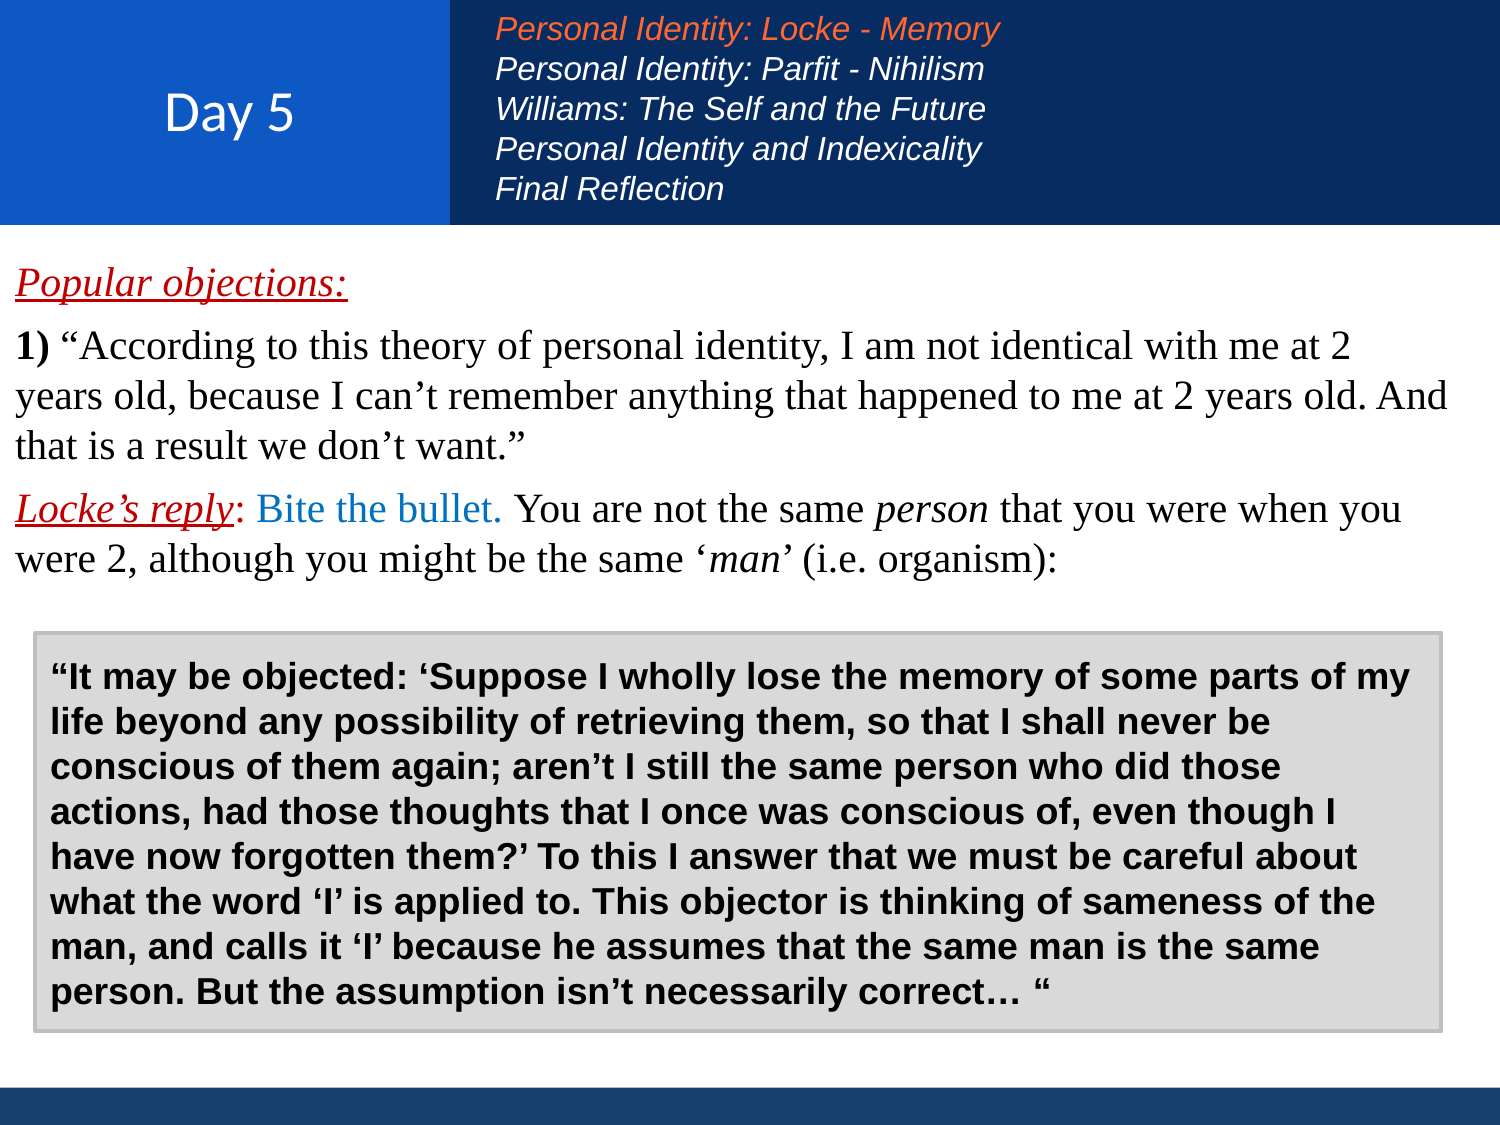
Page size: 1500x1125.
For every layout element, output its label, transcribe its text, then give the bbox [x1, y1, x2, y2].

text_box Personal Identity: Locke - Memory Personal Identity: Parfit - Nihilism Williams: The Self and the Future Personal Identity and Indexicality Final Reflection [480, 0, 1196, 247]
text_box “It may be objected: ‘Suppose I wholly lose the memory of some parts of my life beyond any possibility of retrieving them, so that I shall never be conscious of them again; aren’t I still the same person who did those actions, had those thoughts that I once was conscious of, even though I have now forgotten them?’ To this I answer that we must be careful about what the word ‘I’ is applied to. This objector is thinking of sameness of the man, and calls it ‘I’ because he assumes that the same man is the same person. But the assumption isn’t necessarily correct… “ [33, 631, 1443, 1033]
title Day 5 [29, 0, 432, 232]
text_box Popular objections: 1) “According to this theory of personal identity, I am not identical with me at 2 years old, because I can’t remember anything that happened to me at 2 years old. And that is a result we don’t want.” Locke’s reply: Bite the bullet. You are not the same person that you were when you were 2, although you might be the same ‘man’ (i.e. organism): [0, 247, 1465, 588]
